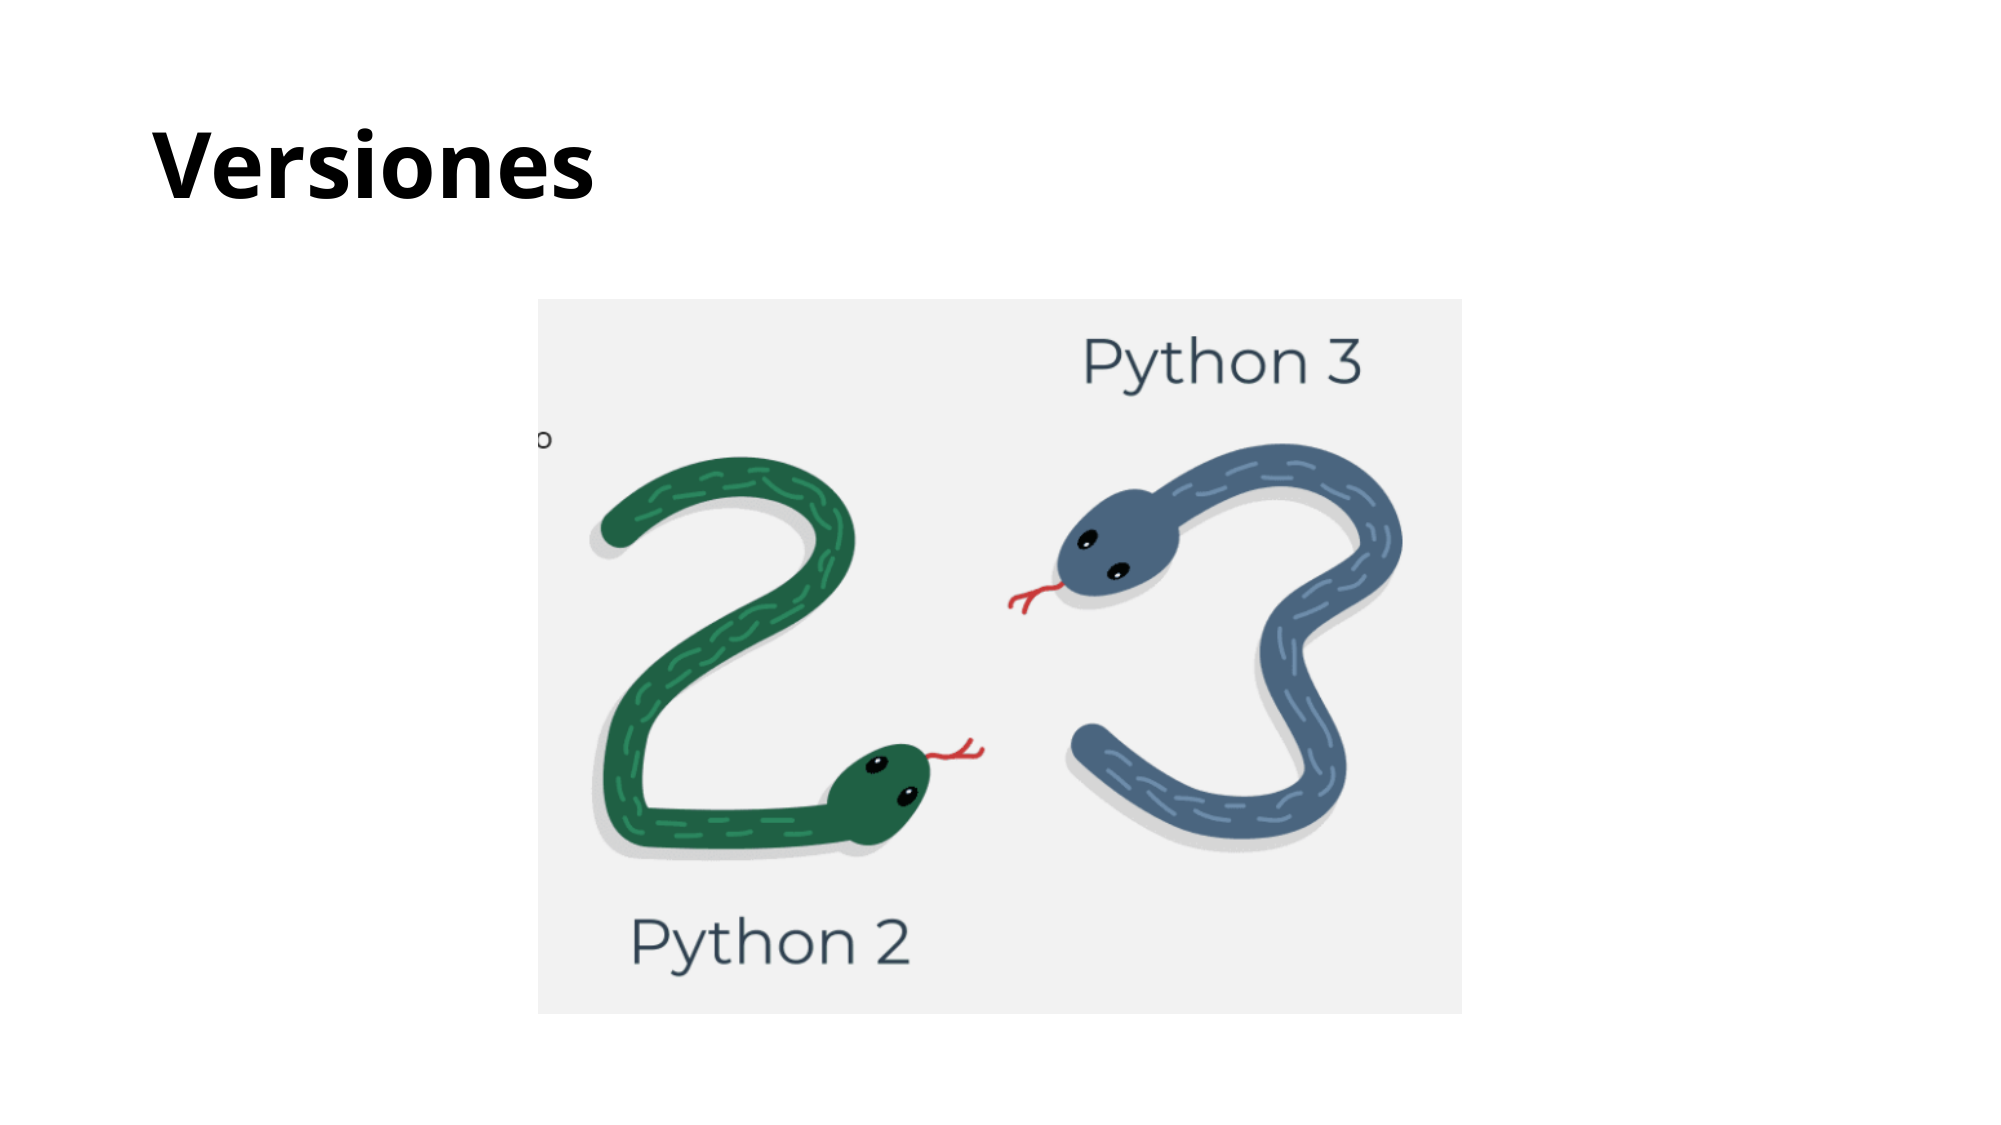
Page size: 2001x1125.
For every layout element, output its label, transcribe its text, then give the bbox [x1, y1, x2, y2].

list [538, 299, 1462, 1014]
title Versiones [137, 59, 1863, 278]
